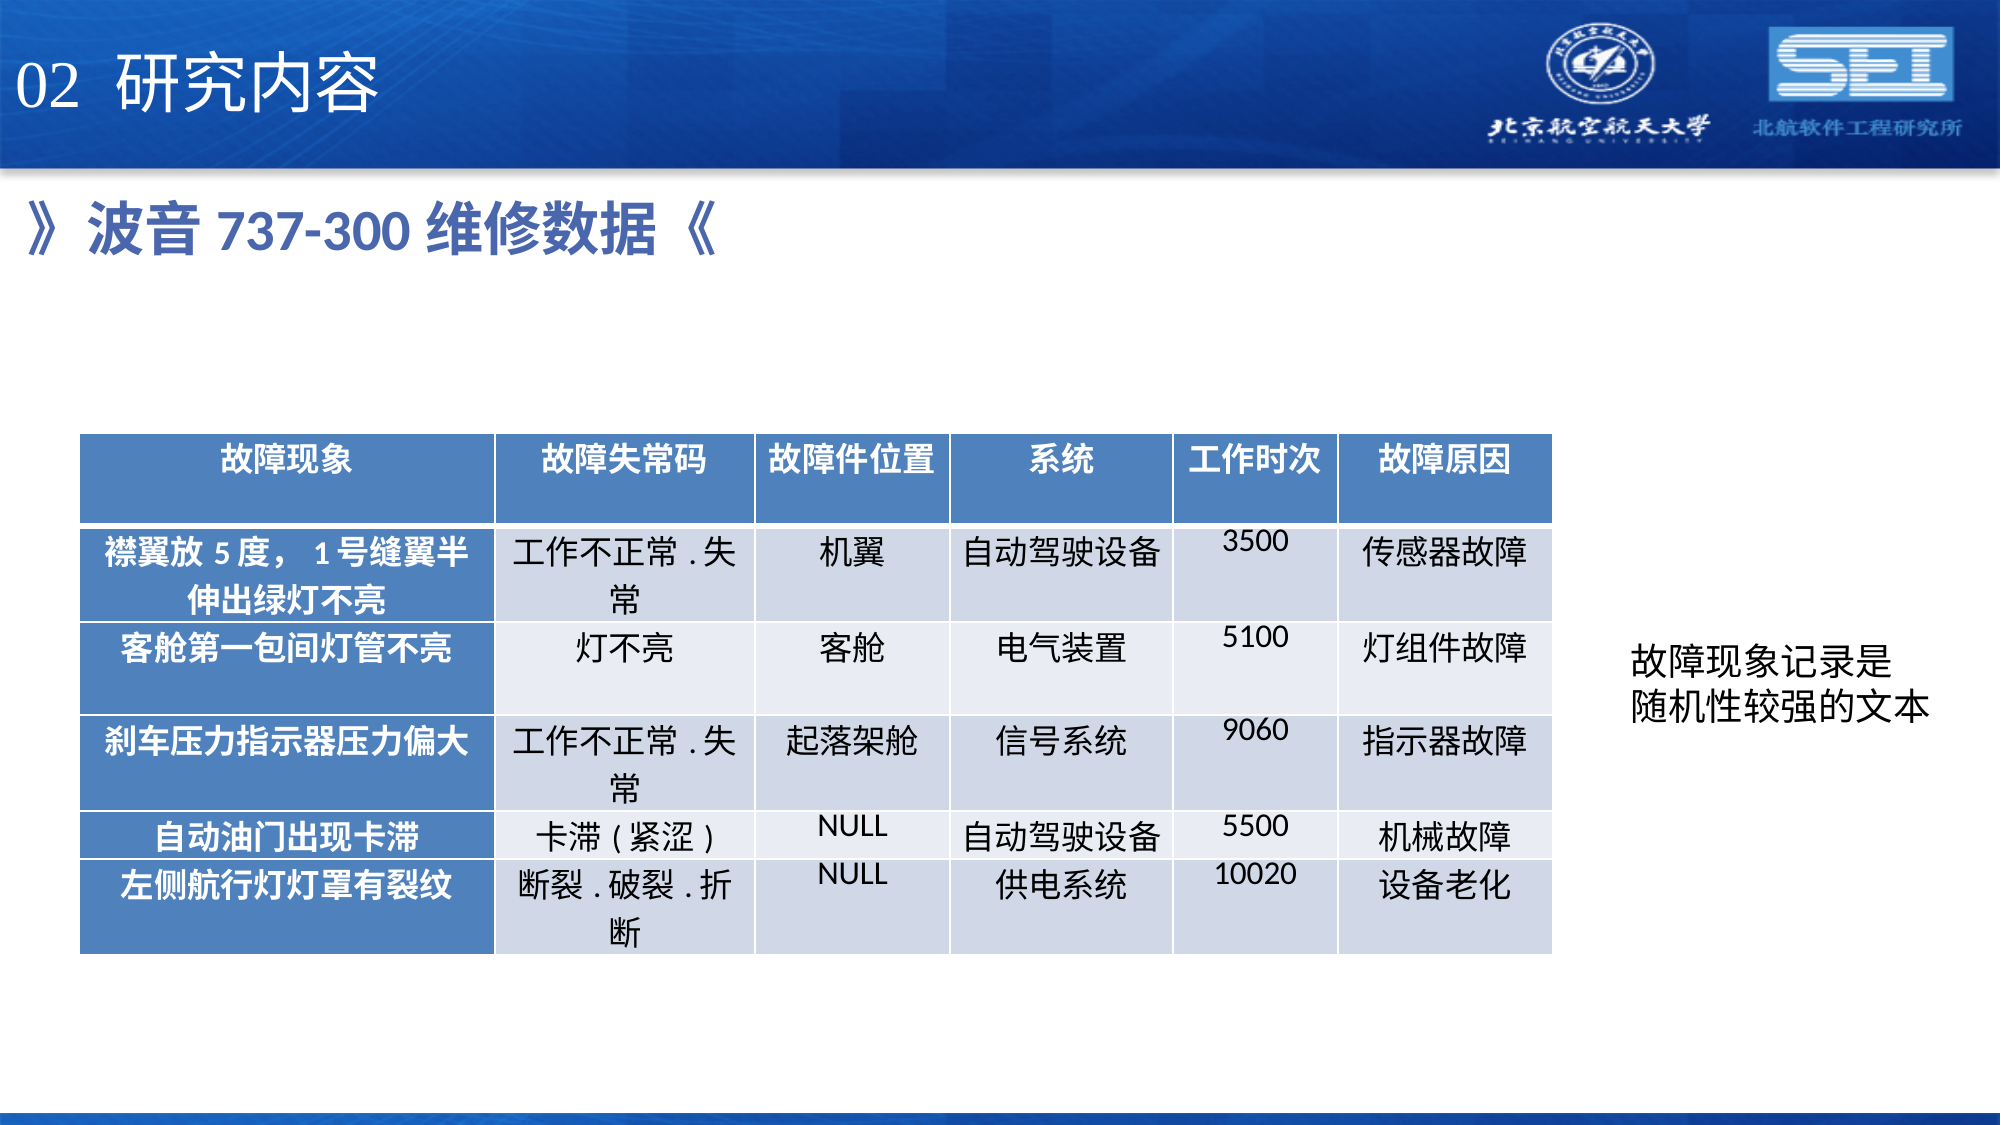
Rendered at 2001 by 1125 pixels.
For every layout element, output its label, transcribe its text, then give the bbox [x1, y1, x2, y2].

table_header 系统 [951, 434, 1172, 523]
table_header 故障失常码 [496, 434, 754, 523]
table_cell 设备老化 [1339, 860, 1552, 954]
table_cell 灯组件故障 [1339, 623, 1552, 714]
table_cell NULL [756, 860, 949, 954]
table_cell 10020 [1174, 860, 1337, 954]
table_cell 客舱 [756, 623, 949, 714]
table_header 故障现象 [80, 434, 494, 523]
table_cell 传感器故障 [1339, 529, 1552, 621]
table_cell 供电系统 [951, 860, 1172, 954]
table_cell 断裂.破裂.折断 [496, 860, 754, 954]
table_cell 5500 [1174, 812, 1337, 858]
picture [0, 1113, 2000, 1125]
text_box 故障现象记录是 随机性较强的文本 [1615, 630, 1946, 736]
table_cell 起落架舱 [756, 716, 949, 810]
table_cell 工作不正常.失常 [496, 529, 754, 621]
table_cell NULL [756, 812, 949, 858]
text_box 02 研究内容 [0, 0, 557, 163]
table_header 工作时次 [1174, 434, 1337, 523]
table_cell 机械故障 [1339, 812, 1552, 858]
table_cell 卡滞(紧涩) [496, 812, 754, 858]
table_cell 9060 [1174, 716, 1337, 810]
table_cell 指示器故障 [1339, 716, 1552, 810]
table_cell 5100 [1174, 623, 1337, 714]
table_cell 自动驾驶设备 [951, 529, 1172, 621]
table_header 故障件位置 [756, 434, 949, 523]
table_cell 机翼 [756, 529, 949, 621]
table_cell 电气装置 [951, 623, 1172, 714]
table_cell 灯不亮 [496, 623, 754, 714]
picture [557, 0, 2000, 182]
table_cell 3500 [1174, 529, 1337, 621]
table_header 故障原因 [1339, 434, 1552, 523]
text_box 》波音737-300维修数据《 [0, 154, 853, 300]
table_cell 信号系统 [951, 716, 1172, 810]
table_cell 左侧航行灯灯罩有裂纹 [80, 860, 494, 954]
table_cell 襟翼放5度，1号缝翼半伸出绿灯不亮 [80, 529, 494, 621]
table_cell 工作不正常.失常 [496, 716, 754, 810]
table_cell 自动油门出现卡滞 [80, 812, 494, 858]
table_cell 客舱第一包间灯管不亮 [80, 623, 494, 714]
table_cell 刹车压力指示器压力偏大 [80, 716, 494, 810]
table_cell 自动驾驶设备 [951, 812, 1172, 858]
